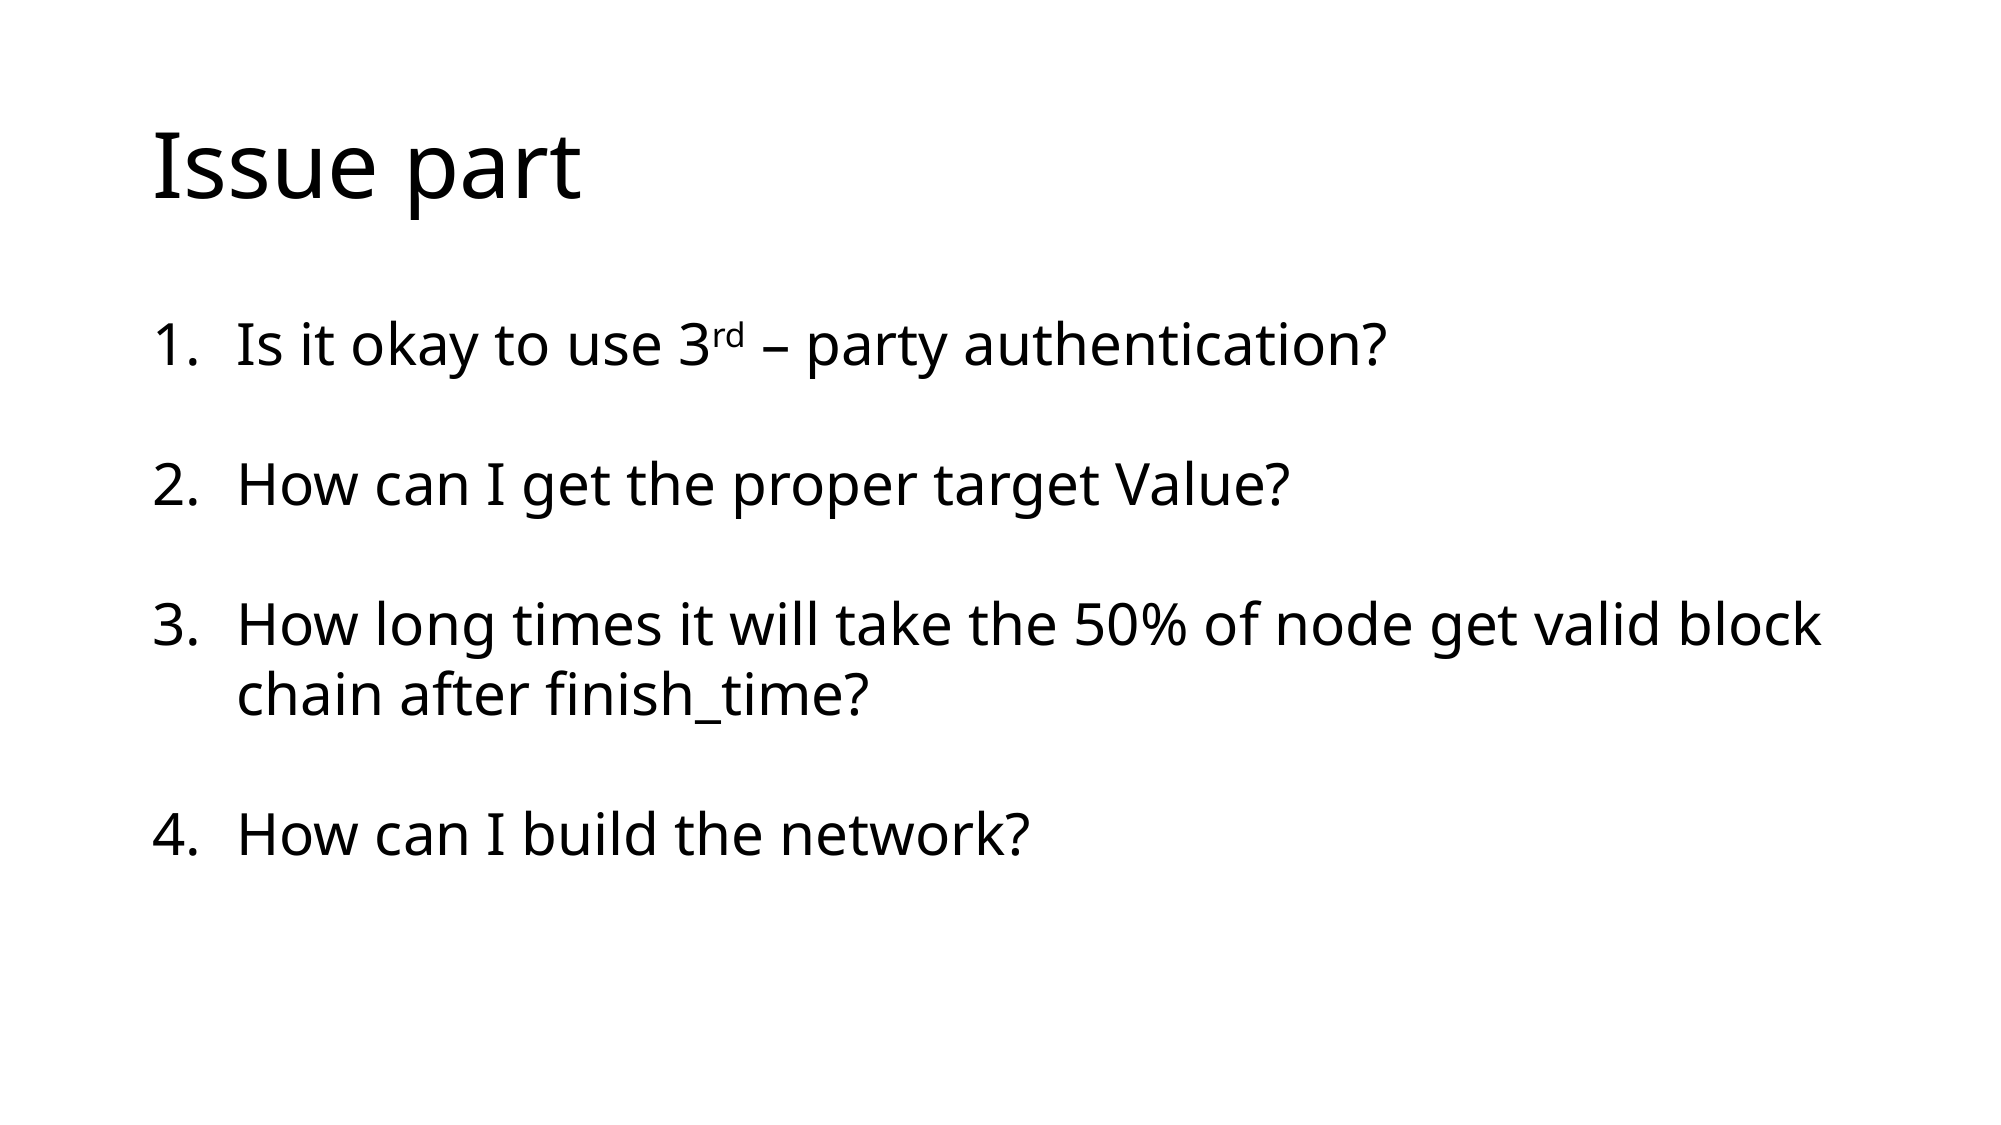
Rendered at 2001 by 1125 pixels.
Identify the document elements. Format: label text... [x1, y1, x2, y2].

title Issue part [137, 59, 1863, 278]
list Is it okay to use 3rd – party authentication? How can I get the proper target Value? How long times it will take the 50% of node get valid block chain after finish_time? How can I build the network? [137, 299, 1863, 1014]
